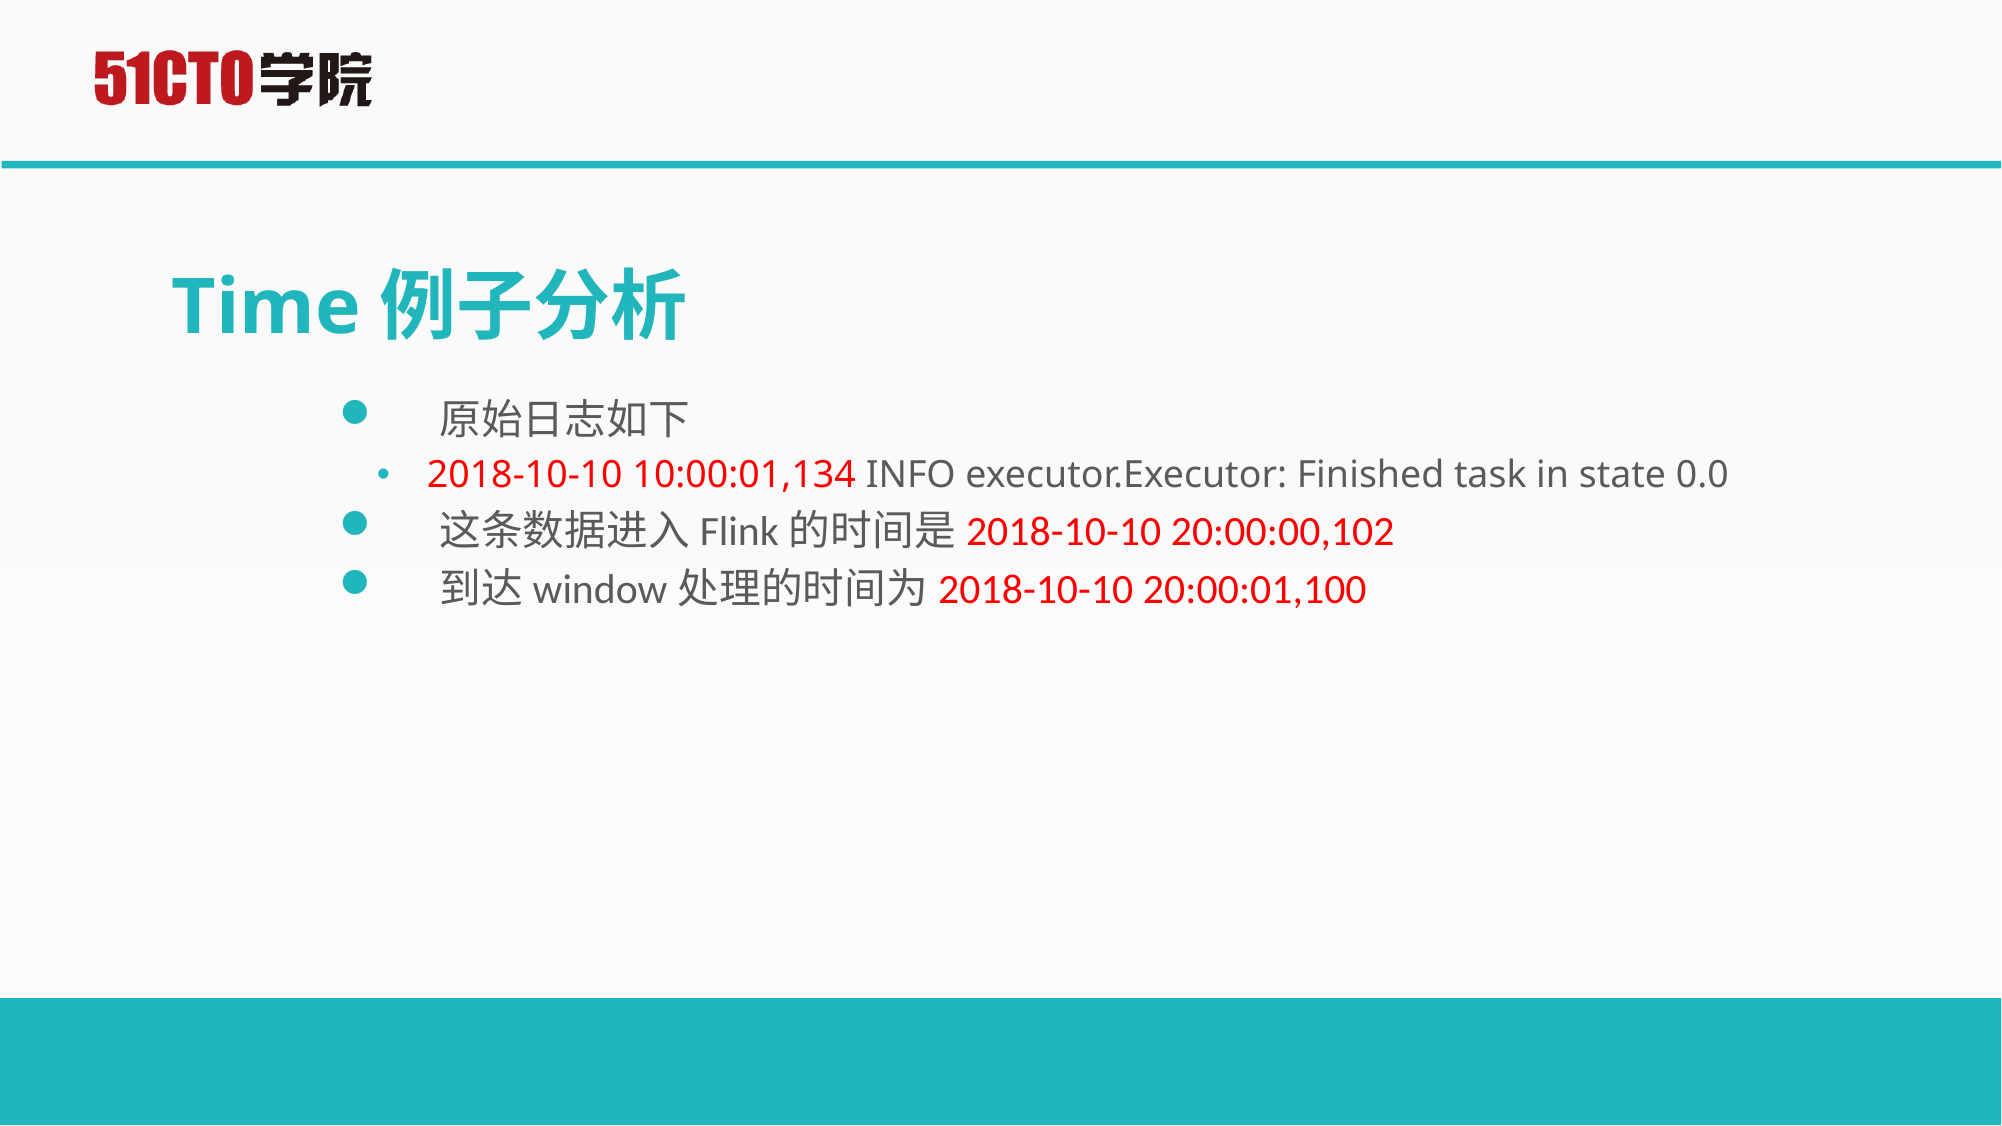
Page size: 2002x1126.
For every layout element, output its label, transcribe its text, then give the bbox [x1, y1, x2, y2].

title Time例子分析 [156, 243, 1831, 362]
picture [90, 42, 375, 111]
list 原始日志如下 2018-10-10 10:00:01,134 INFO executor.Executor: Finished task in state 0.0 这条数据进入Flink的时间是2018-10-10 20:00:00,102 到达window处理的时间为2018-10-10 20:00:01,100 [161, 385, 1828, 870]
